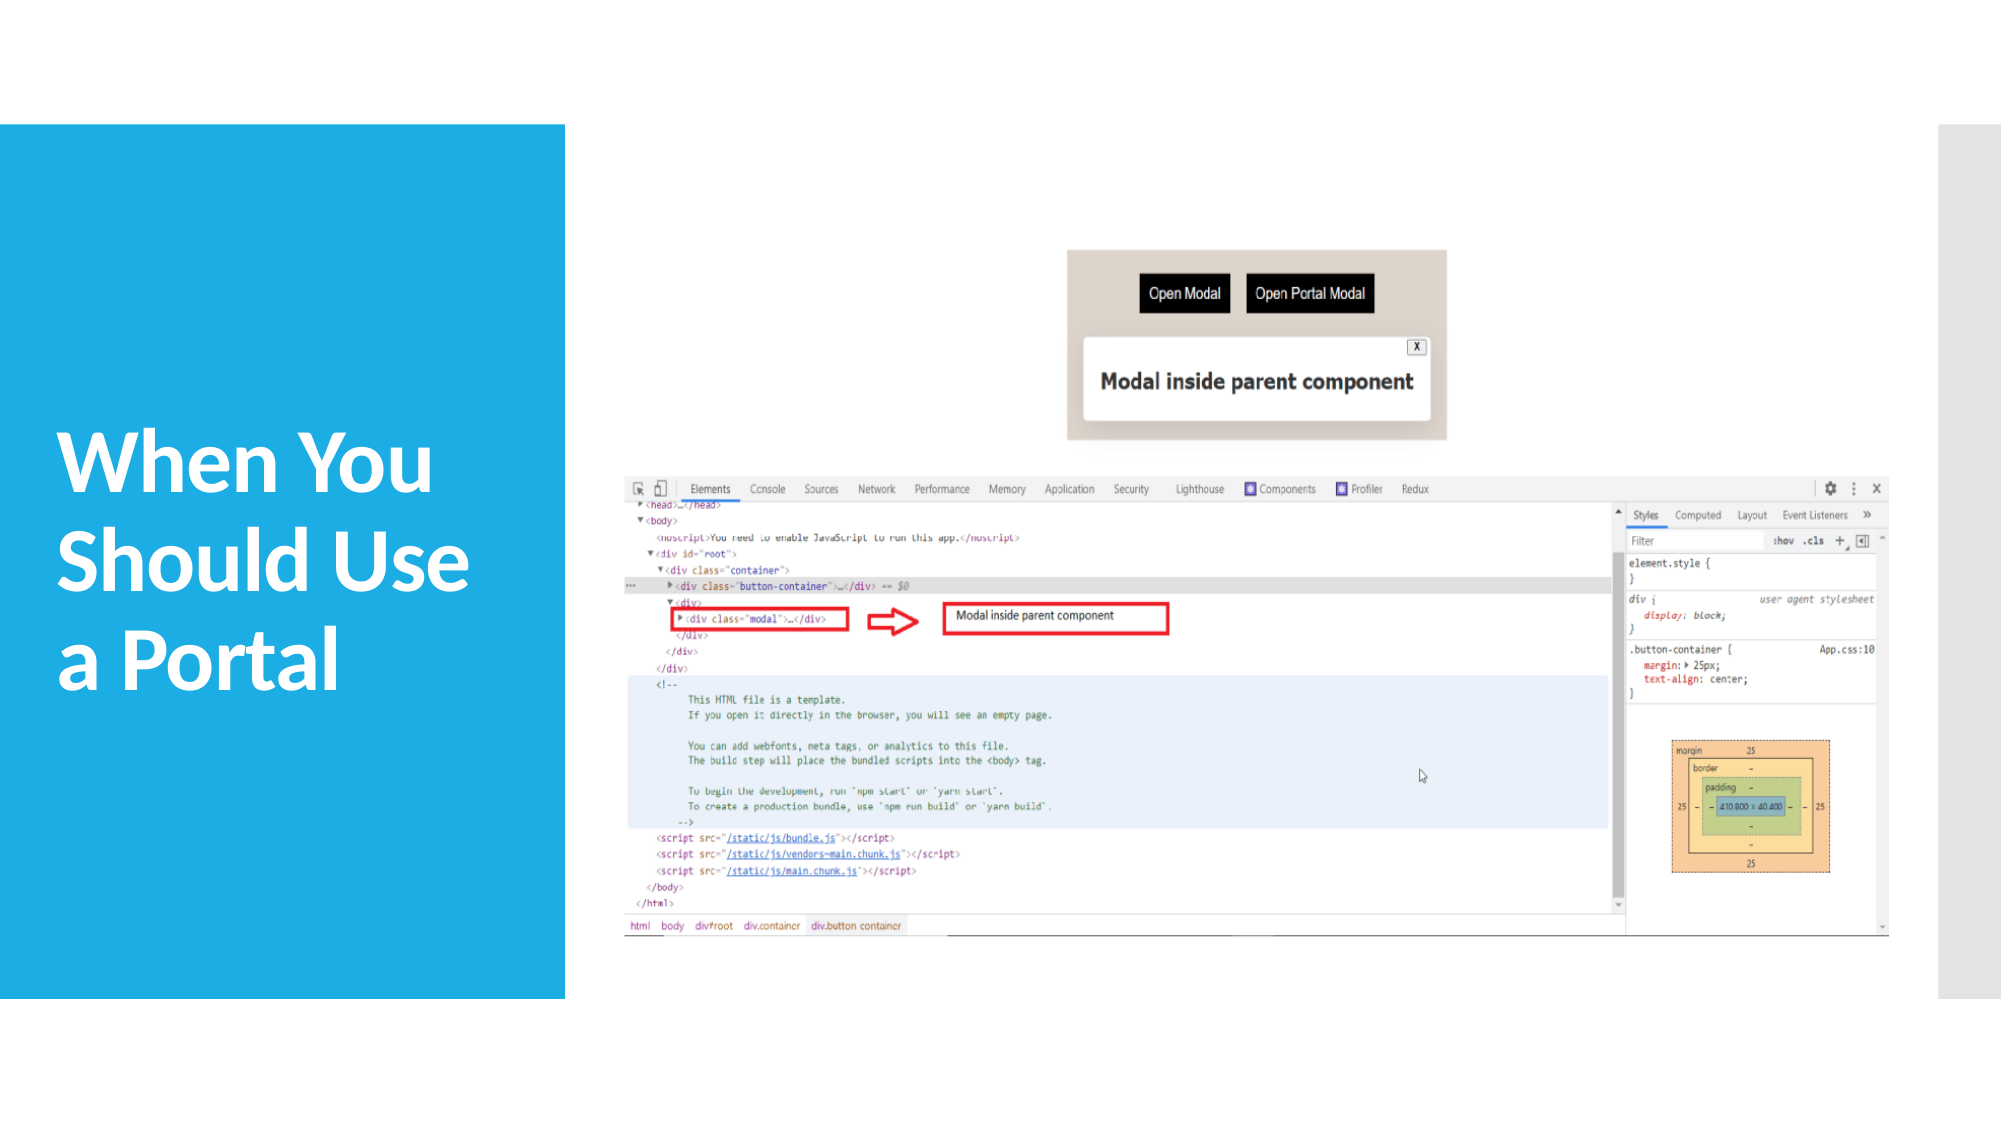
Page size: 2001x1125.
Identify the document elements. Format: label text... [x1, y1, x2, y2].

title When You Should Use a Portal [41, 184, 525, 940]
picture [590, 184, 1890, 940]
